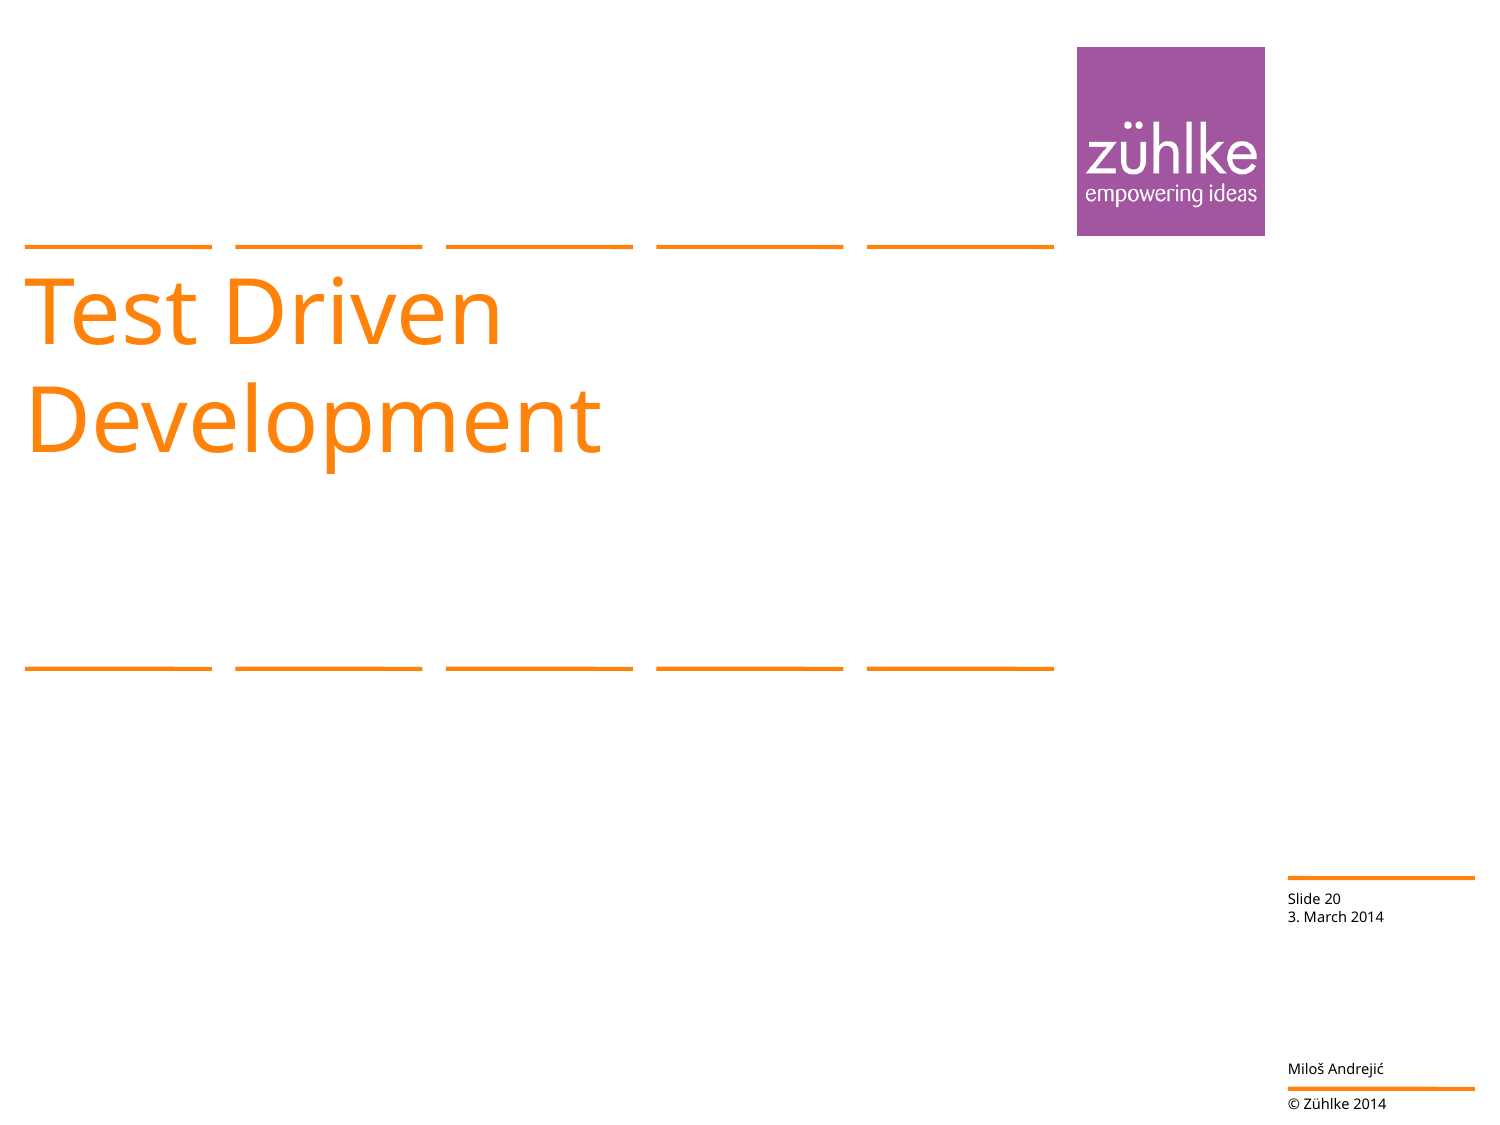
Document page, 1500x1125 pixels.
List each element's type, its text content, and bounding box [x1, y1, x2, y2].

slide_number Slide 20 [1287, 889, 1477, 908]
picture [1077, 47, 1265, 236]
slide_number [1287, 908, 1477, 925]
title Test Driven Development [24, 258, 1055, 481]
